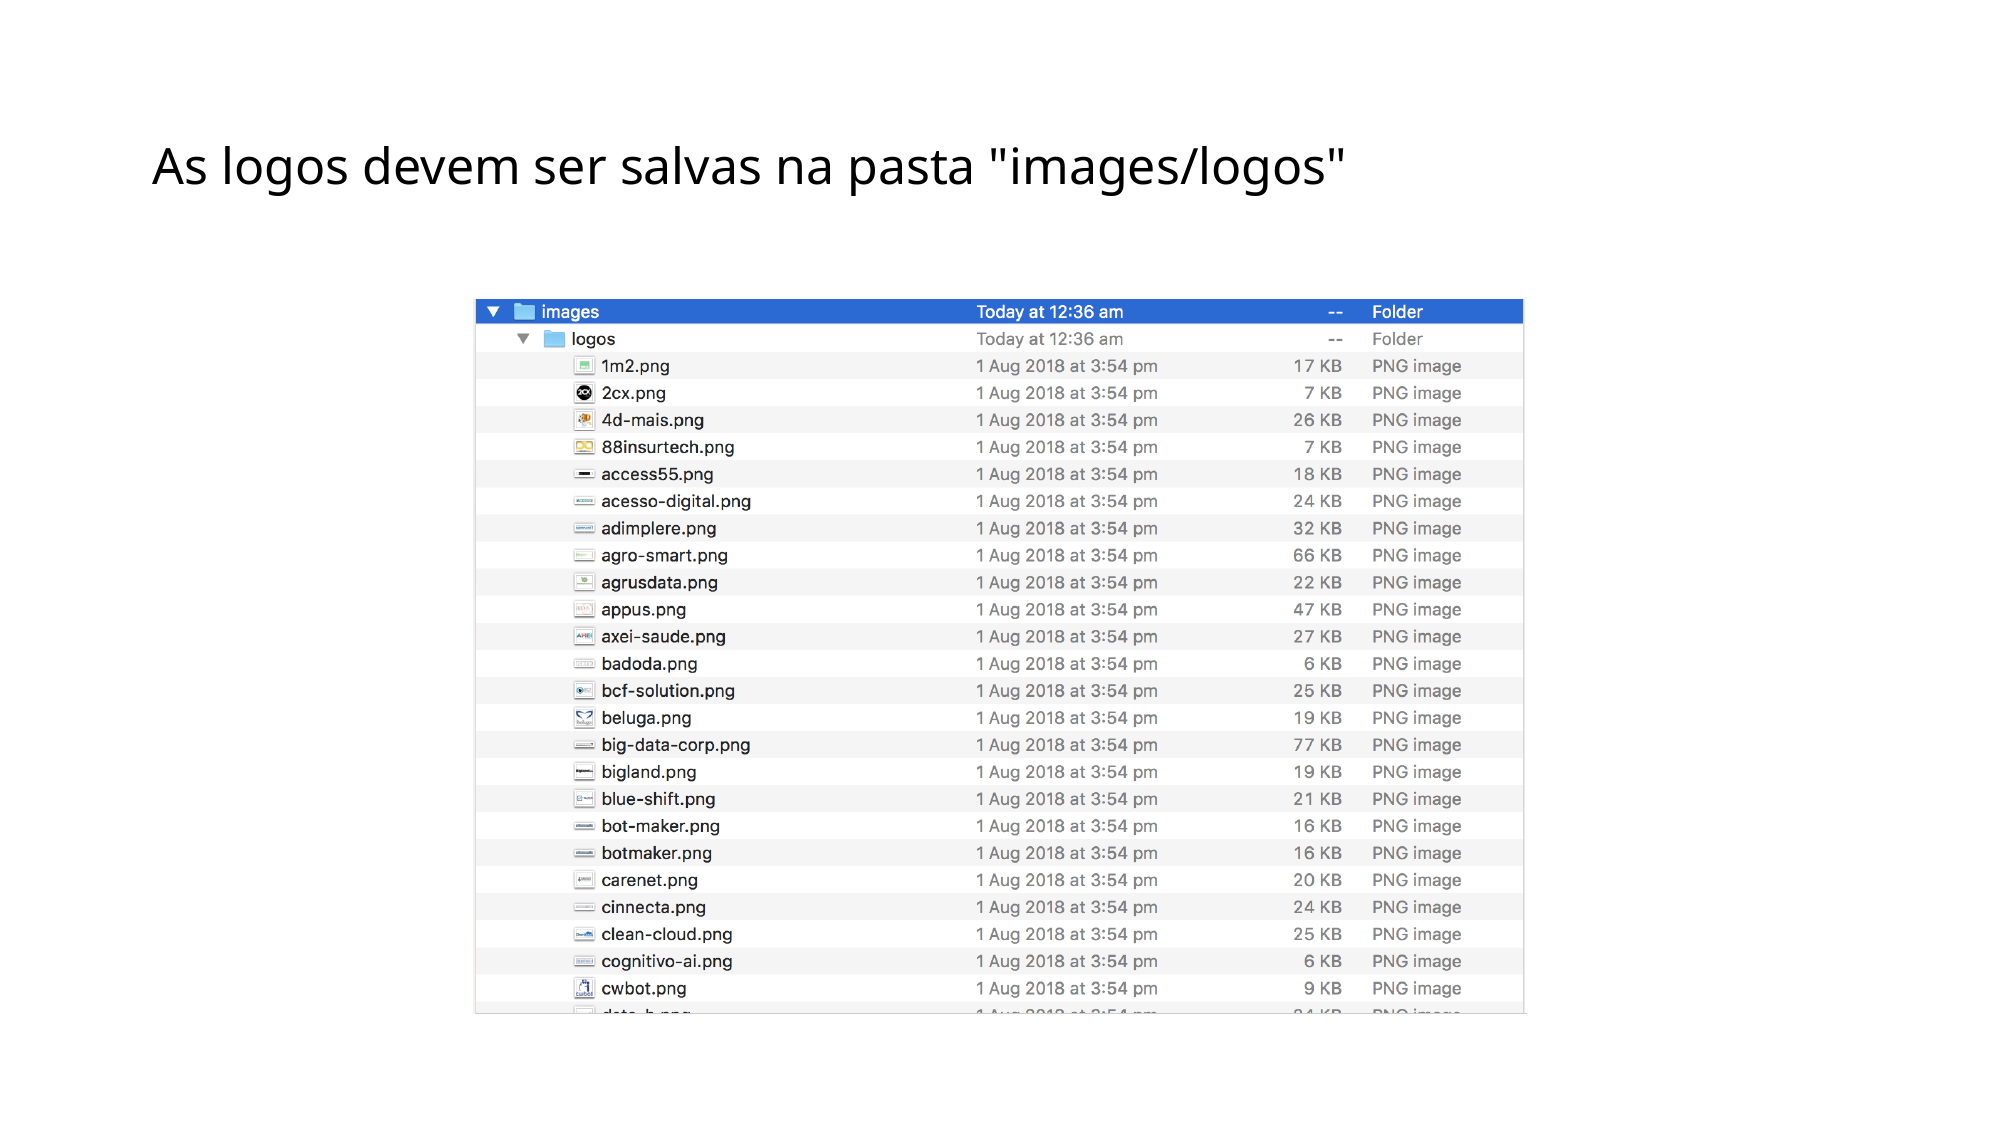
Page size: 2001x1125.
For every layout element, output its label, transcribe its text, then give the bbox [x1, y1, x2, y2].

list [473, 299, 1527, 1014]
title As logos devem ser salvas na pasta "images/logos" [137, 59, 1863, 278]
